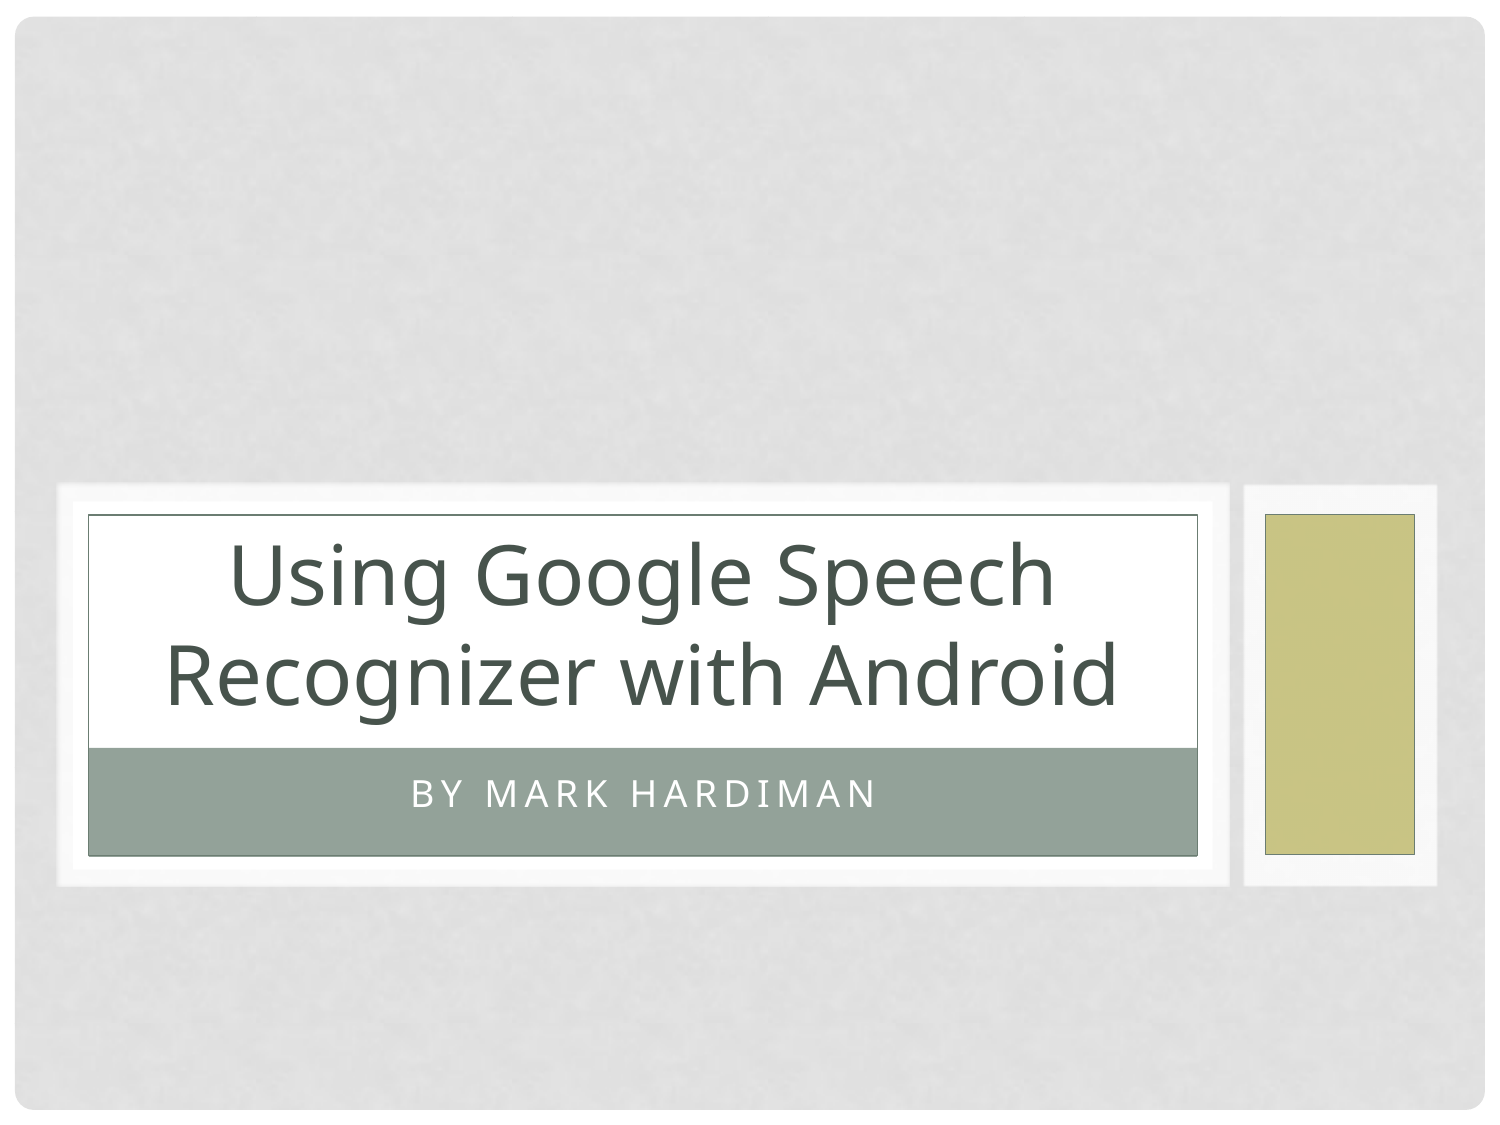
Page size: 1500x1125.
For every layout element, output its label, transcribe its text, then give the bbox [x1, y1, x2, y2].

title Using Google Speech Recognizer with Android [99, 529, 1187, 730]
subtitle By Mark Hardiman [105, 762, 1181, 838]
